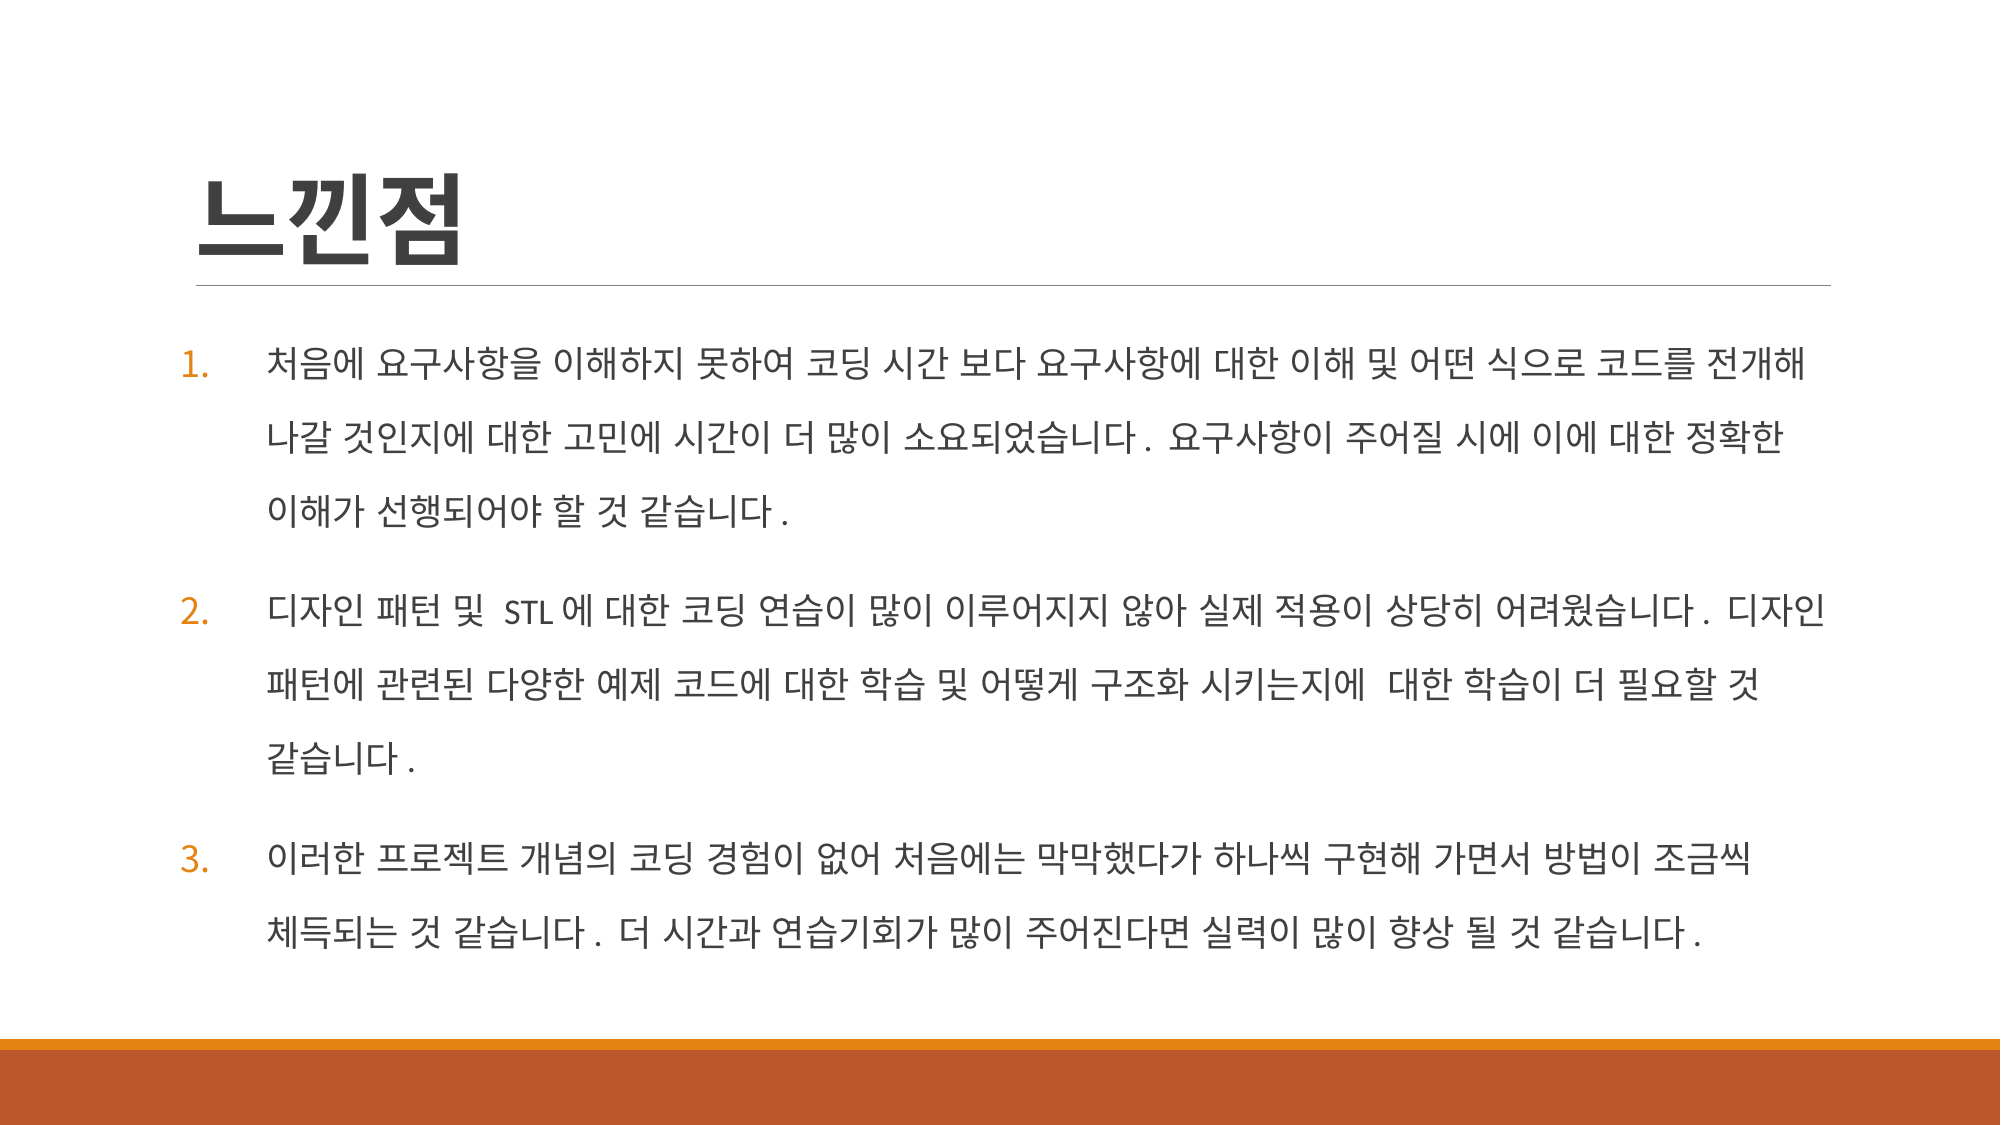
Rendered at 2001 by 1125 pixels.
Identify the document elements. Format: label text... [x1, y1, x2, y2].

list 처음에 요구사항을 이해하지 못하여 코딩 시간 보다 요구사항에 대한 이해 및 어떤 식으로 코드를 전개해 나갈 것인지에 대한 고민에 시간이 더 많이 소요되었습니다. 요구사항이 주어질 시에 이에 대한 정확한 이해가 선행되어야 할 것 같습니다. 디자인 패턴 및 STL에 대한 코딩 연습이 많이 이루어지지 않아 실제 적용이 상당히 어려웠습니다. 디자인 패턴에 관련된 다양한 예제 코드에 대한 학습 및 어떻게 구조화 시키는지에 대한 학습이 더 필요할 것 같습니다. 이러한 프로젝트 개념의 코딩 경험이 없어 처음에는 막막했다가 하나씩 구현해 가면서 방법이 조금씩 체득되는 것 같습니다. 더 시간과 연습기회가 많이 주어진다면 실력이 많이 향상 될 것 같습니다. [180, 302, 1830, 963]
title 느낀점 [180, 47, 1830, 285]
